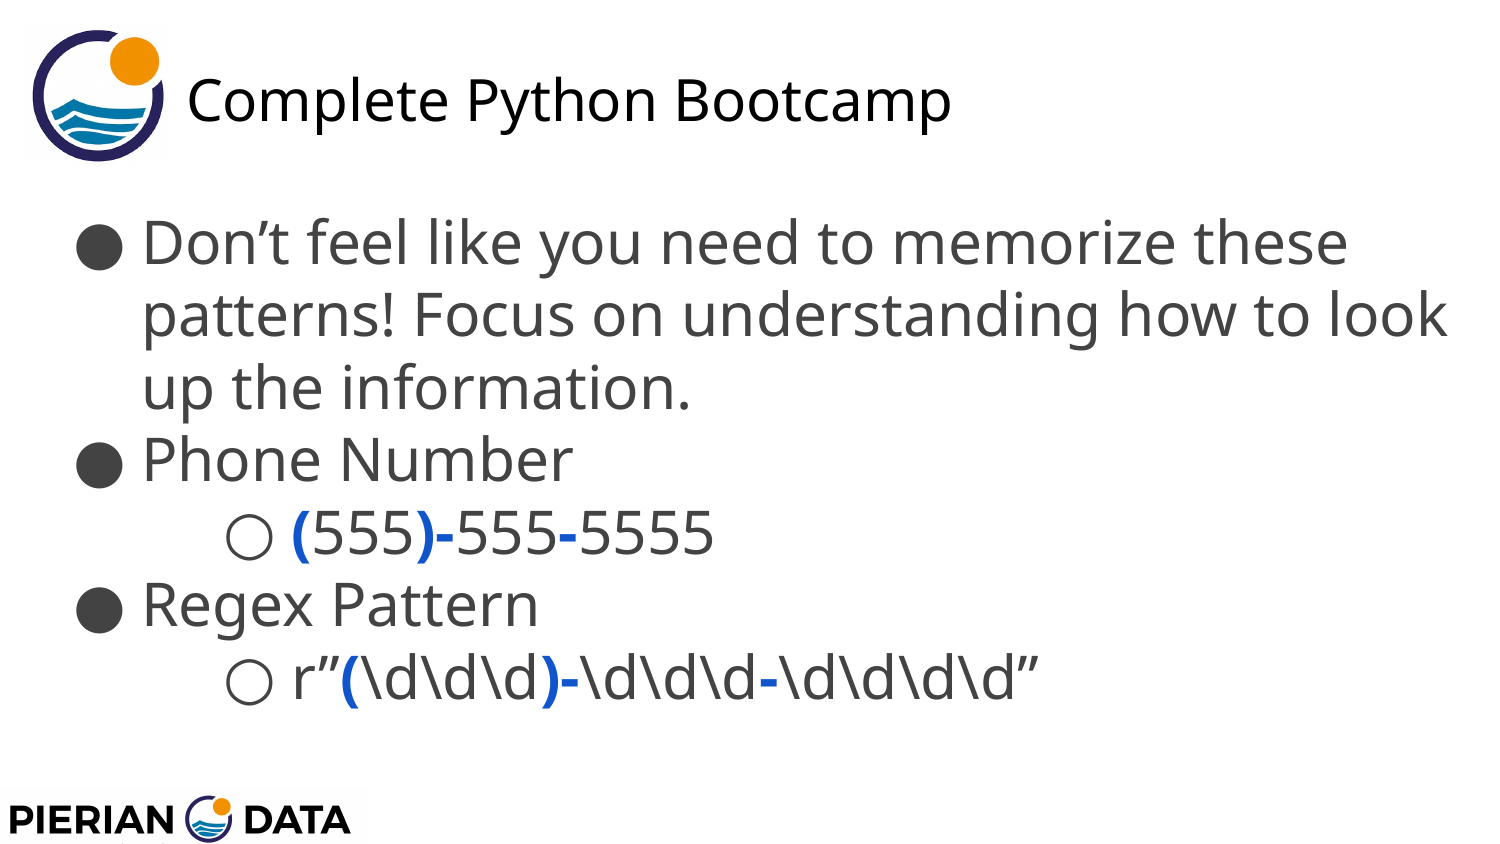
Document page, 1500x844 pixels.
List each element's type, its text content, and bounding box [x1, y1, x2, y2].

picture [0, 787, 368, 844]
picture [24, 24, 172, 167]
title Complete Python Bootcamp [176, 48, 1449, 143]
list Don’t feel like you need to memorize these patterns! Focus on understanding how to look up the information. Phone Number (555)-555-5555 Regex Pattern r”(\d\d\d)-\d\d\d-\d\d\d\d” [51, 189, 1476, 750]
